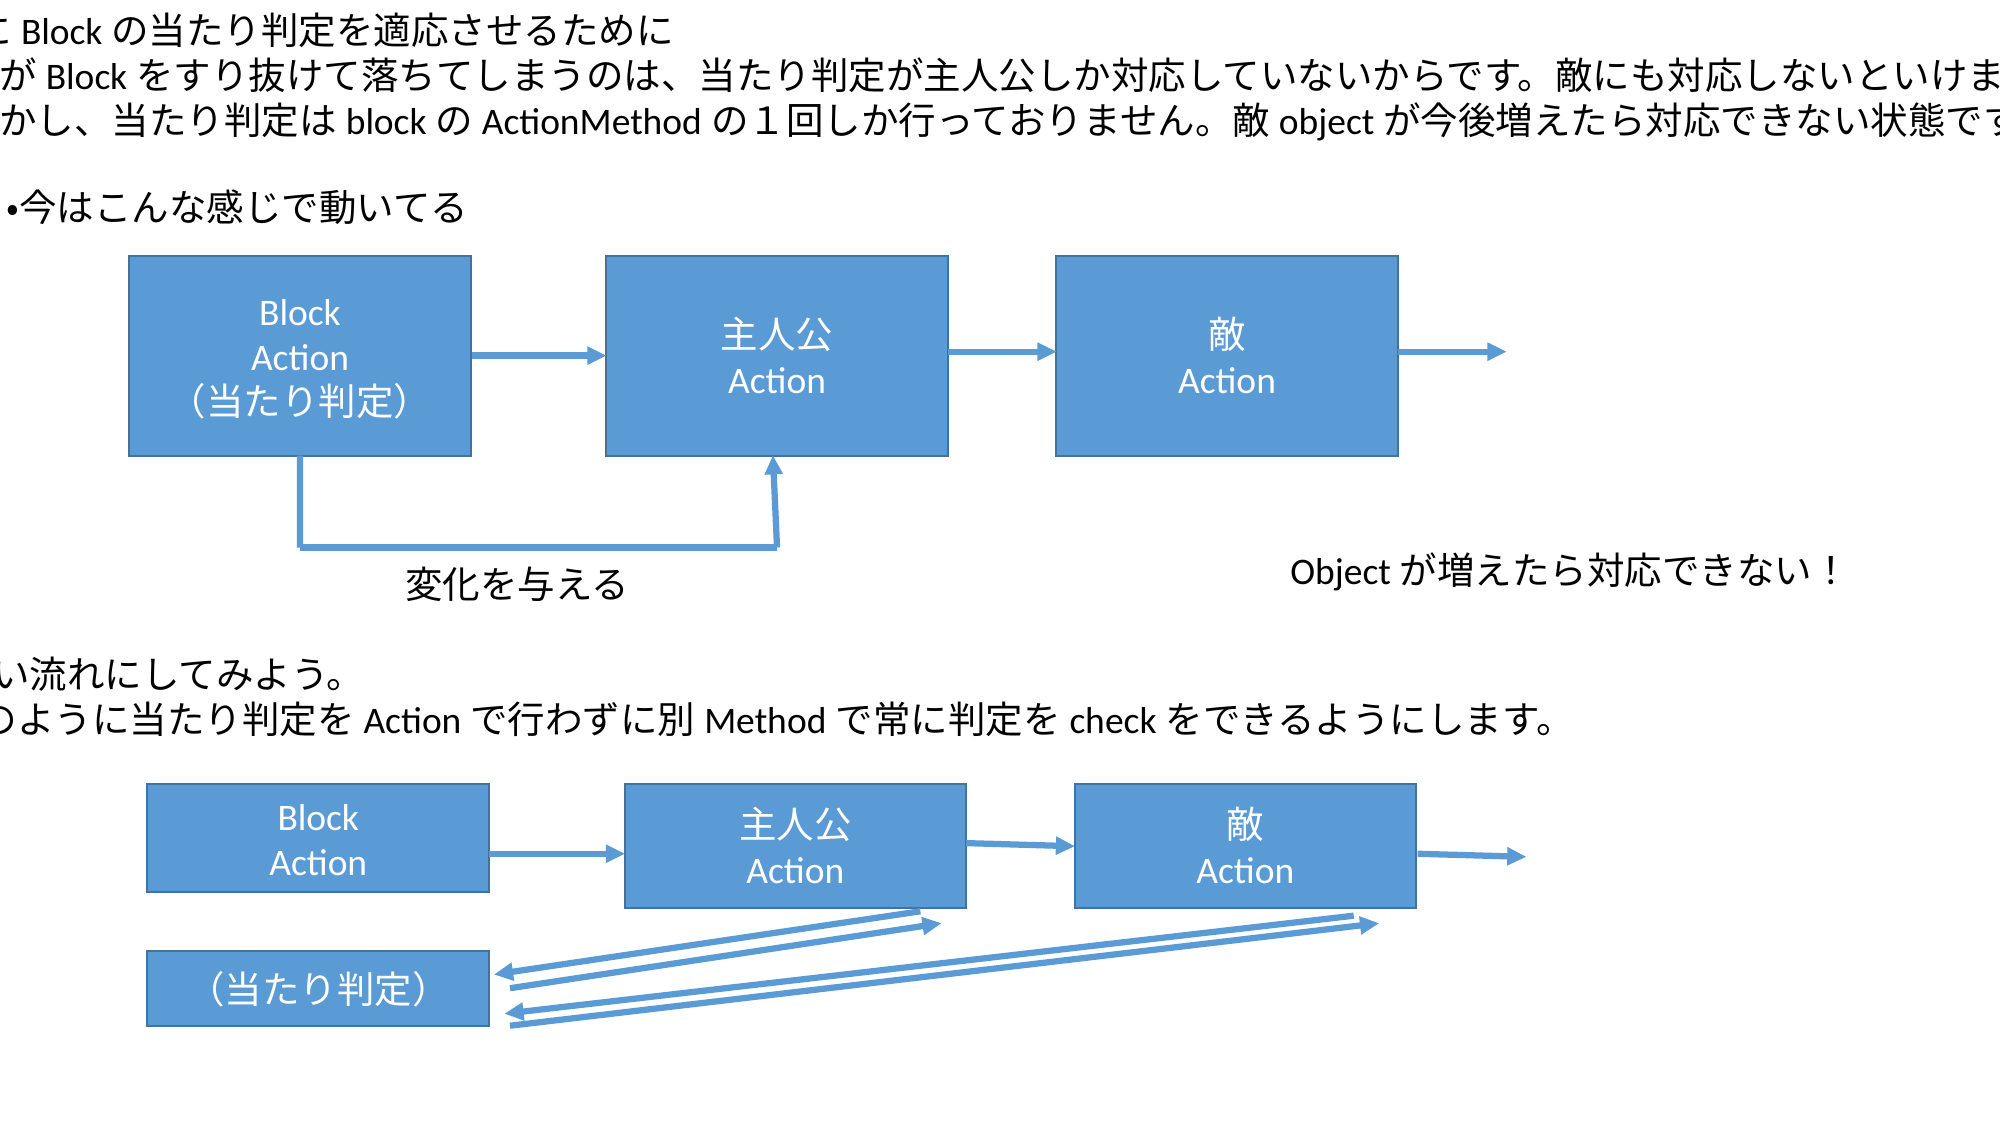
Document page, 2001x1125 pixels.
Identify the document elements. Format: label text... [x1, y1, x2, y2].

text_box 変化を与える [390, 553, 645, 614]
text_box ・敵にBlockの当たり判定を適応させるために 敵がBlockをすり抜けて落ちてしまうのは、当たり判定が主人公しか対応していないからです。敵にも対応しないといけません しかし、当たり判定はblockのActionMethodの１回しか行っておりません。敵objectが今後増えたら対応できない状態です。 [0, 0, 2000, 150]
text_box 主人公 Action [624, 783, 967, 909]
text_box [509, 923, 1379, 1026]
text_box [504, 915, 1354, 1014]
text_box ・良い流れにしてみよう。 図のように当たり判定をActionで行わずに別Methodで常に判定をcheckをできるようにします。 [0, 643, 1589, 749]
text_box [494, 911, 921, 975]
text_box （当たり判定） [146, 950, 490, 1027]
text_box ・今はこんな感じで動いてる [0, 176, 483, 237]
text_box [1417, 853, 1526, 857]
text_box 敵 Action [1055, 255, 1399, 457]
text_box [772, 455, 778, 547]
text_box Block Action [146, 783, 490, 893]
text_box Block Action （当たり判定） [128, 255, 472, 457]
text_box 主人公 Action [605, 255, 949, 457]
text_box 敵 Action [1074, 783, 1417, 909]
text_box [966, 843, 1075, 847]
text_box Objectが増えたら対応できない！ [1275, 539, 1865, 600]
